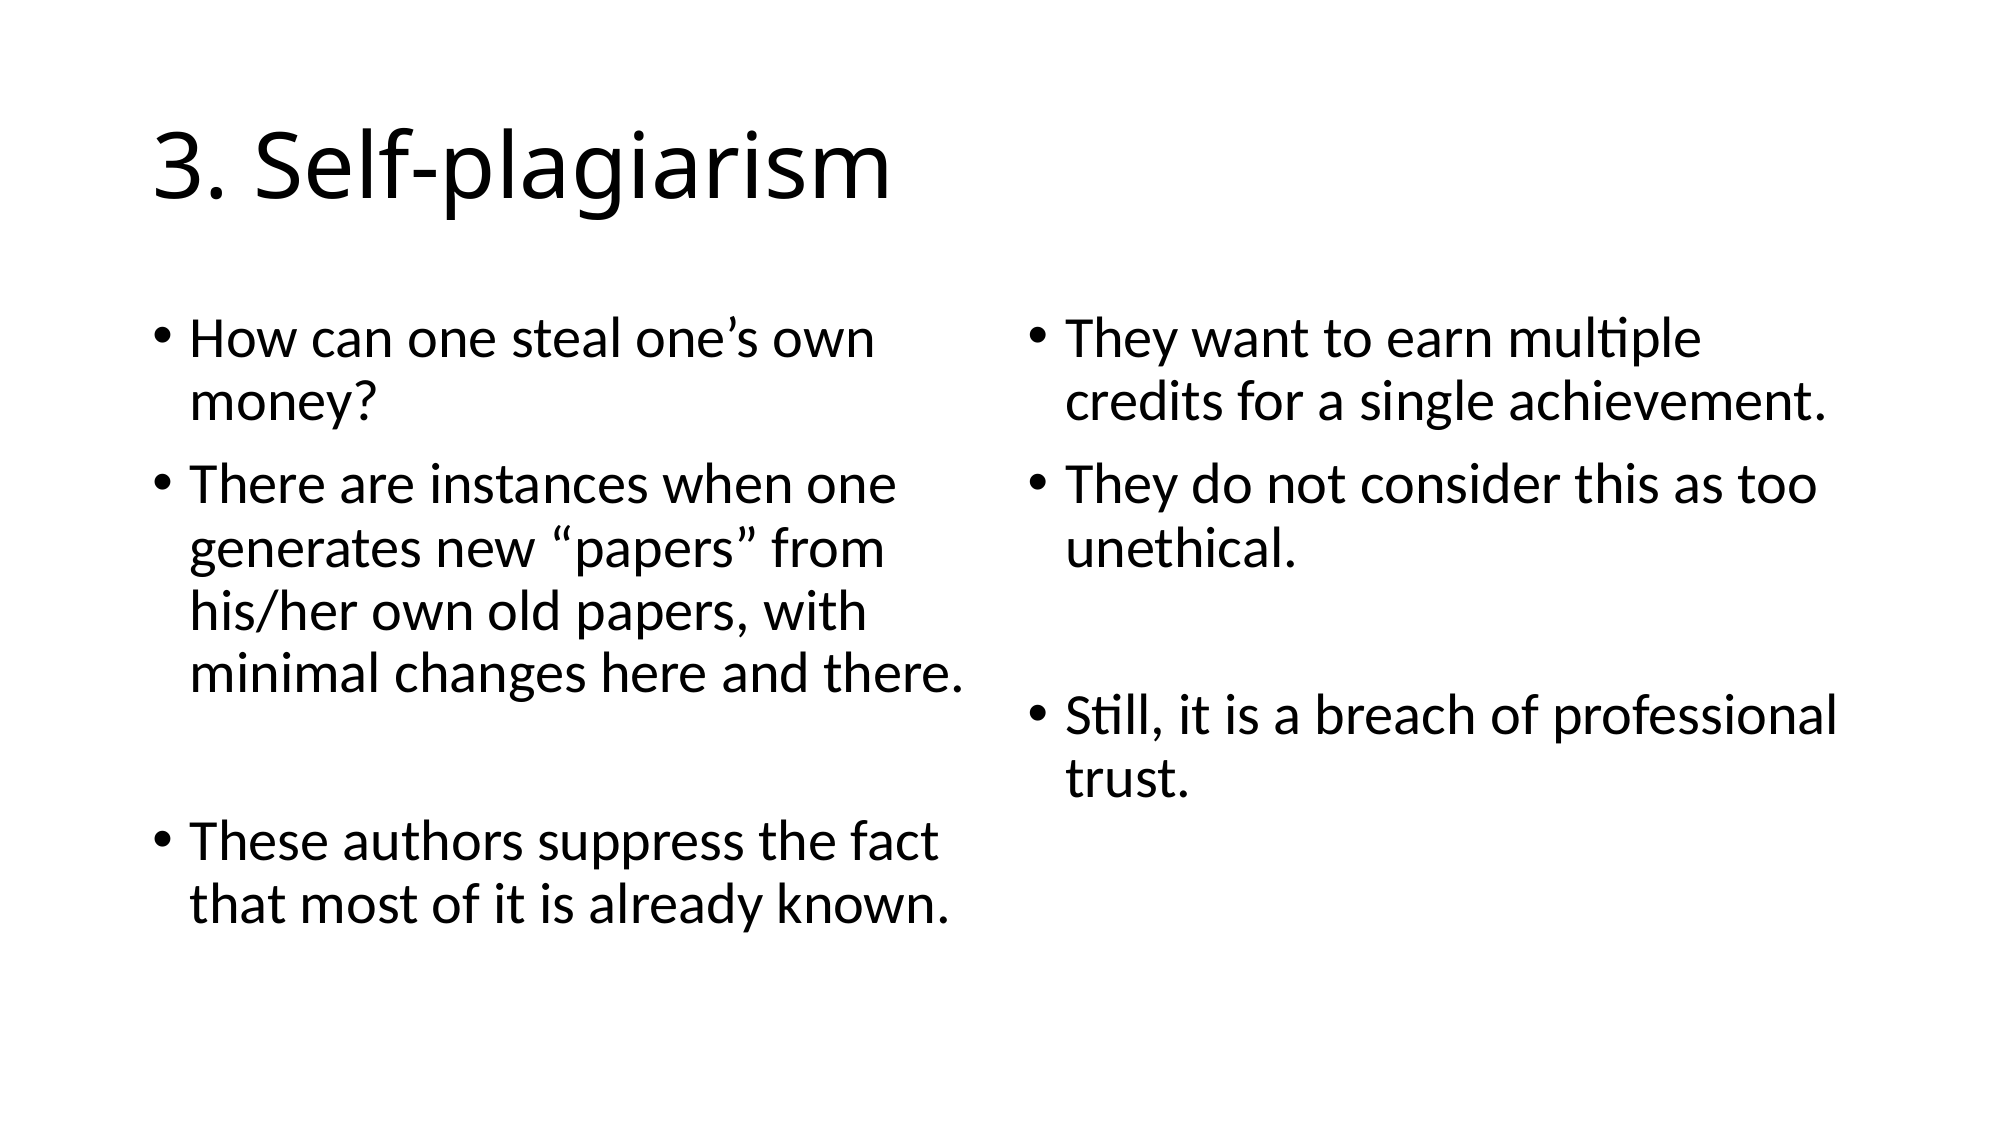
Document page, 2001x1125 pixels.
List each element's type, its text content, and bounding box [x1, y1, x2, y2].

list They want to earn multiple credits for a single achievement. They do not consider this as too unethical. Still, it is a breach of professional trust. [1012, 299, 1863, 1014]
title 3. Self-plagiarism [137, 59, 1863, 278]
list How can one steal one’s own money? There are instances when one generates new “papers” from his/her own old papers, with minimal changes here and there. These authors suppress the fact that most of it is already known. [137, 299, 988, 1014]
